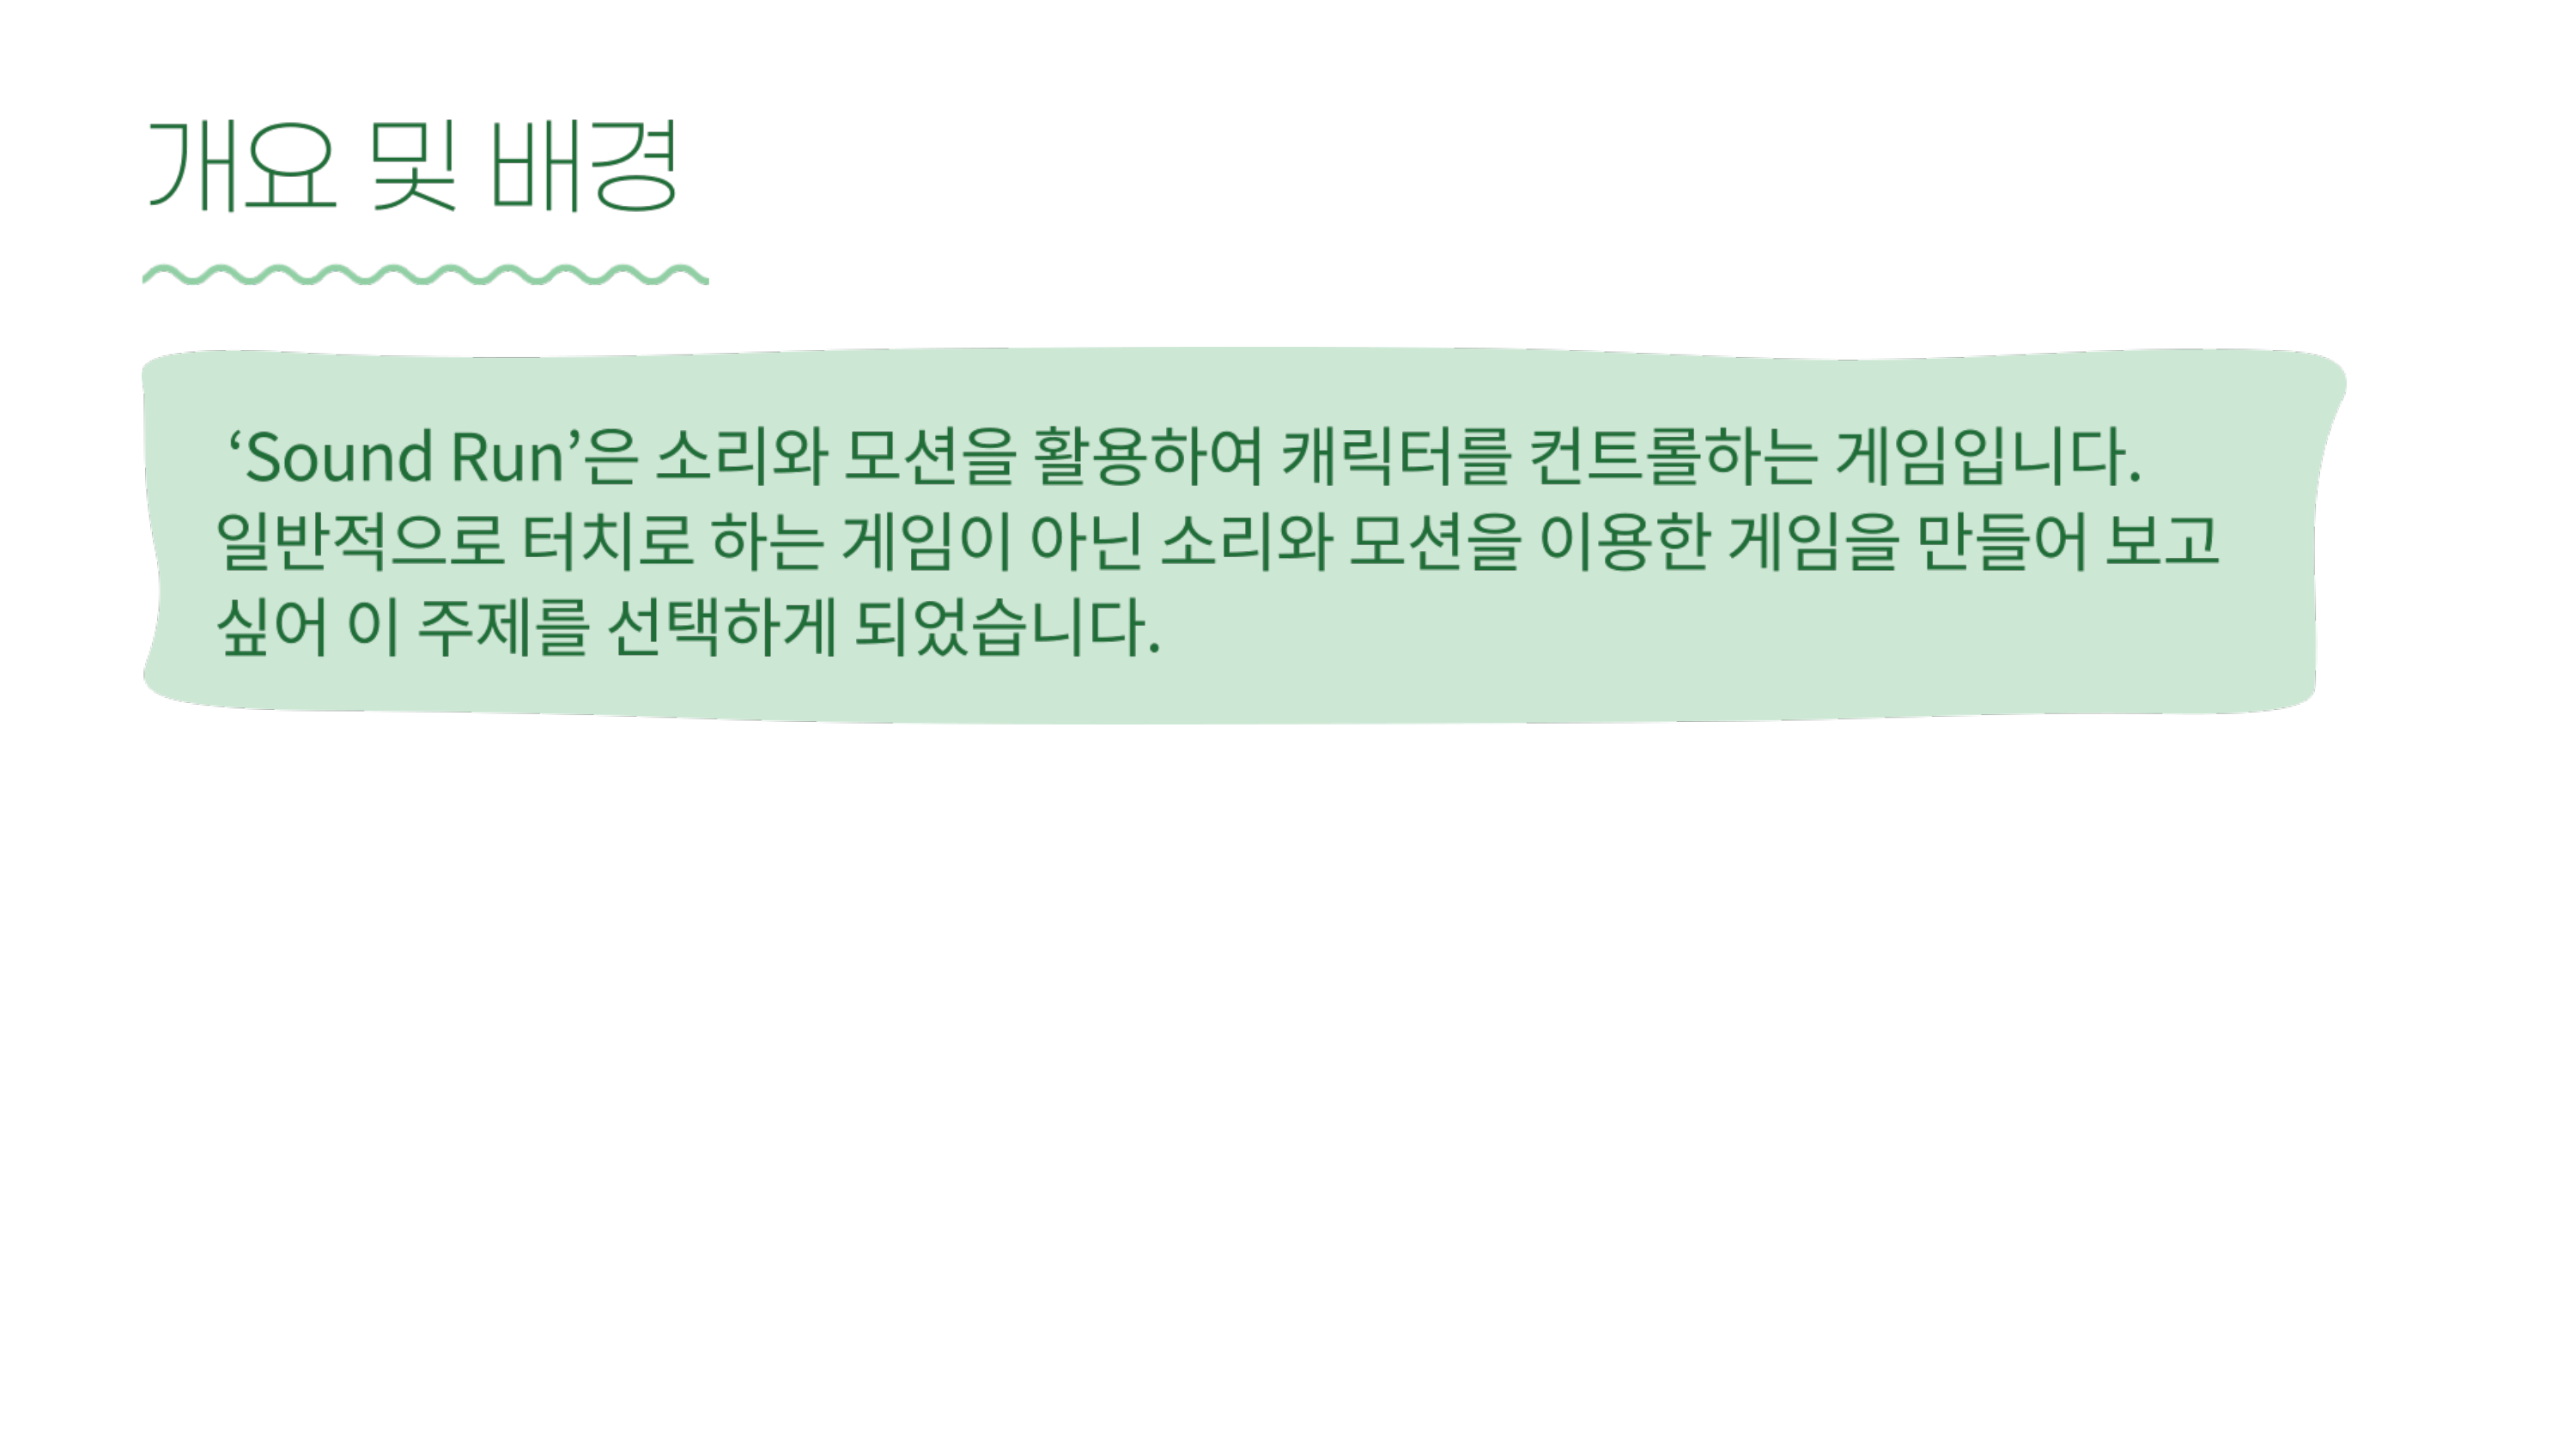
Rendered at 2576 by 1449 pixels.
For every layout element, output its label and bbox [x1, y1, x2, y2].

picture [204, 398, 2253, 697]
text_box [142, 262, 710, 286]
picture [125, 85, 735, 290]
text_box [142, 347, 2347, 724]
